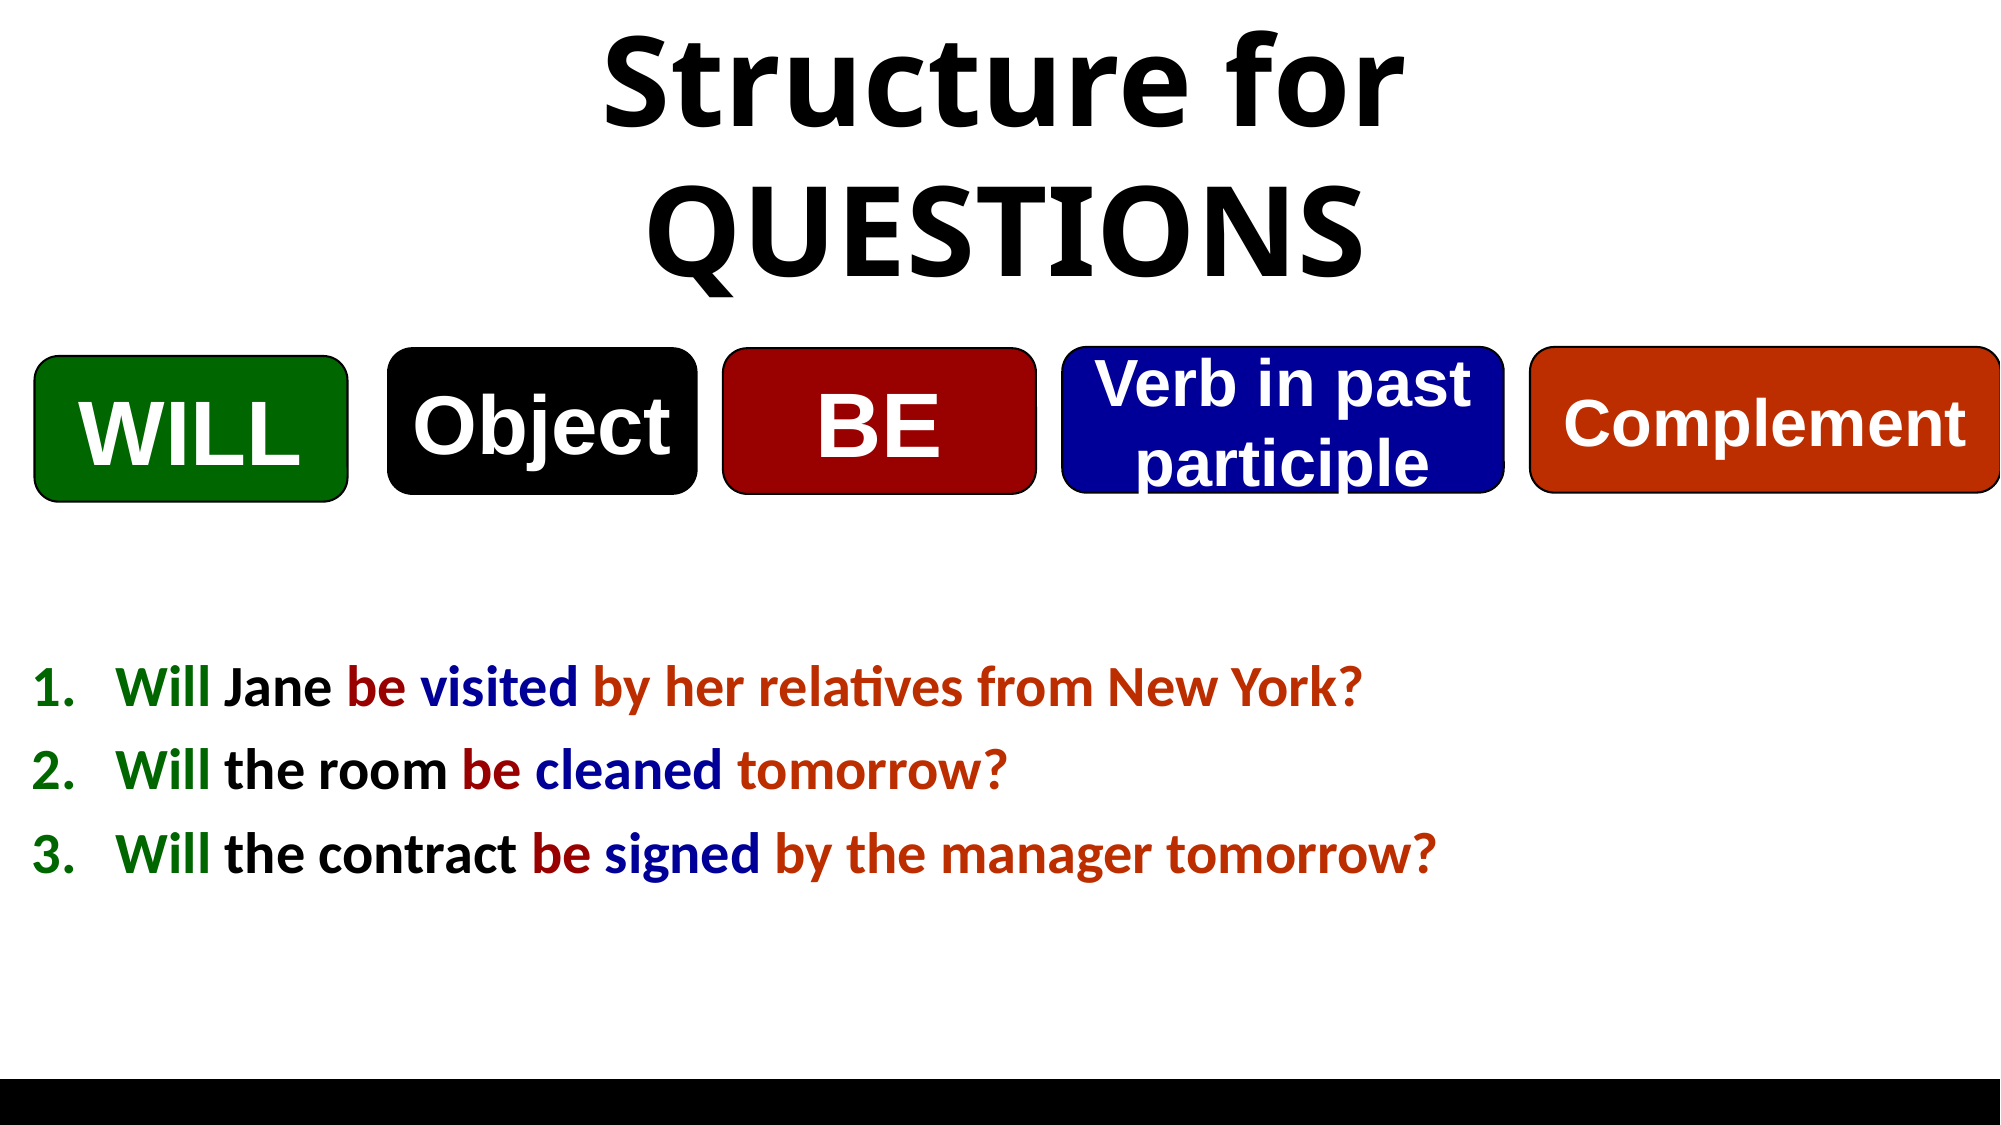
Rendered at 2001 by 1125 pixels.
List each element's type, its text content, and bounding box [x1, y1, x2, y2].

text_box WILL [33, 354, 349, 503]
text_box Object [387, 347, 698, 495]
text_box BE [721, 347, 1038, 495]
text_box [0, 1079, 2000, 1125]
text_box Verb in past participle [1061, 345, 1505, 494]
text_box Complement [1528, 345, 2000, 494]
text_box Structure for QUESTIONS [542, 0, 1468, 309]
list Will Jane be visited by her relatives from New York? Will the room be cleaned tomorrow? Will the contract be signed by the manager tomorrow? [16, 648, 2000, 957]
